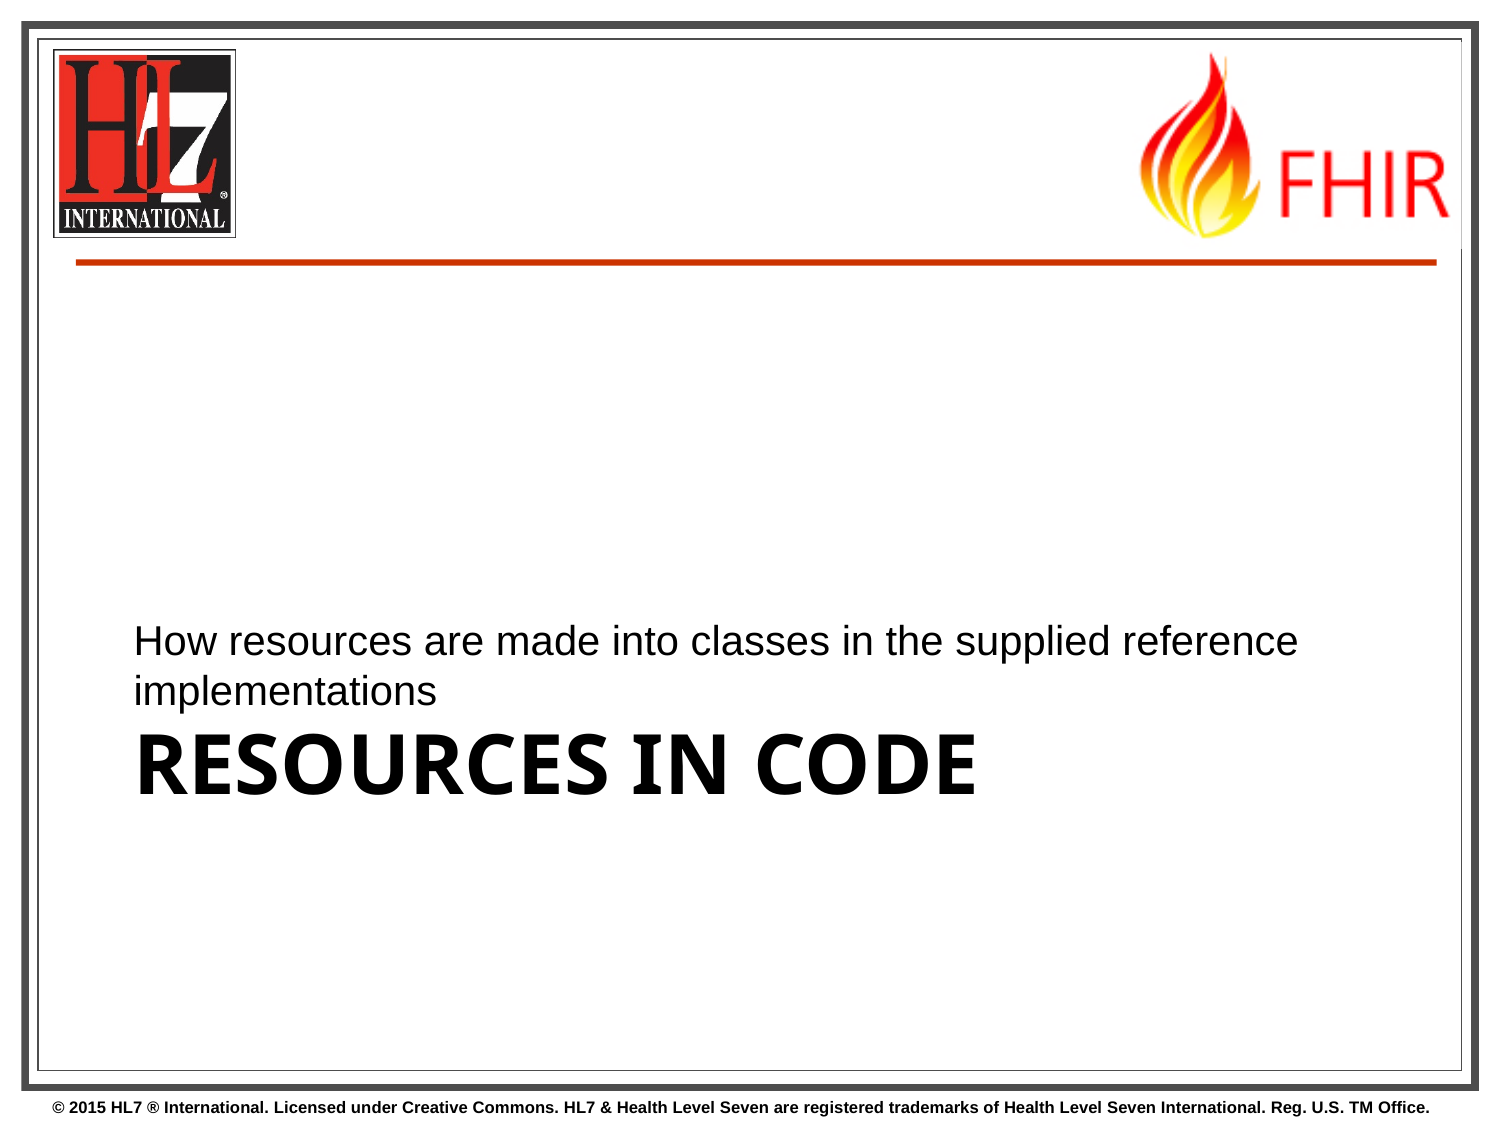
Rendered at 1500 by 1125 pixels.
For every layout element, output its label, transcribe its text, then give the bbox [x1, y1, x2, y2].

picture [53, 49, 236, 238]
picture [1128, 42, 1462, 249]
list How resources are made into classes in the supplied reference implementations [118, 474, 1394, 722]
title Resources in code [118, 722, 1394, 947]
